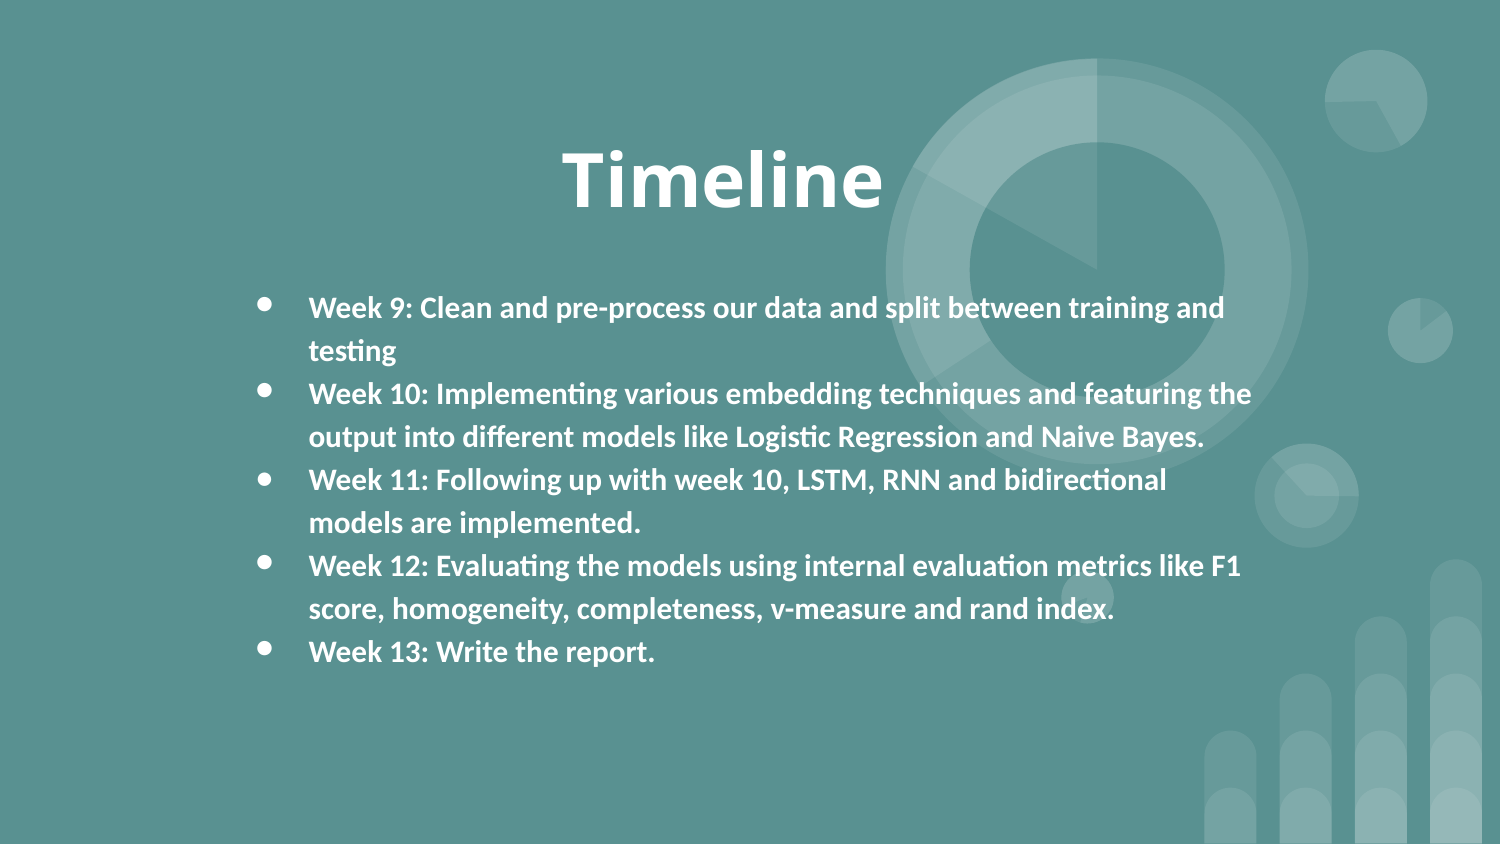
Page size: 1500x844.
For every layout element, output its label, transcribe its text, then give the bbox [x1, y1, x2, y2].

subtitle Week 9: Clean and pre-process our data and split between training and testing Week 10: Implementing various embedding techniques and featuring the output into different models like Logistic Regression and Naive Bayes. Week 11: Following up with week 10, LSTM, RNN and bidirectional models are implemented. Week 12: Evaluating the models using internal evaluation metrics like F1 score, homogeneity, completeness, v-measure and rand index. Week 13: Write the report. [218, 266, 1269, 726]
title Timeline [374, 23, 1073, 266]
